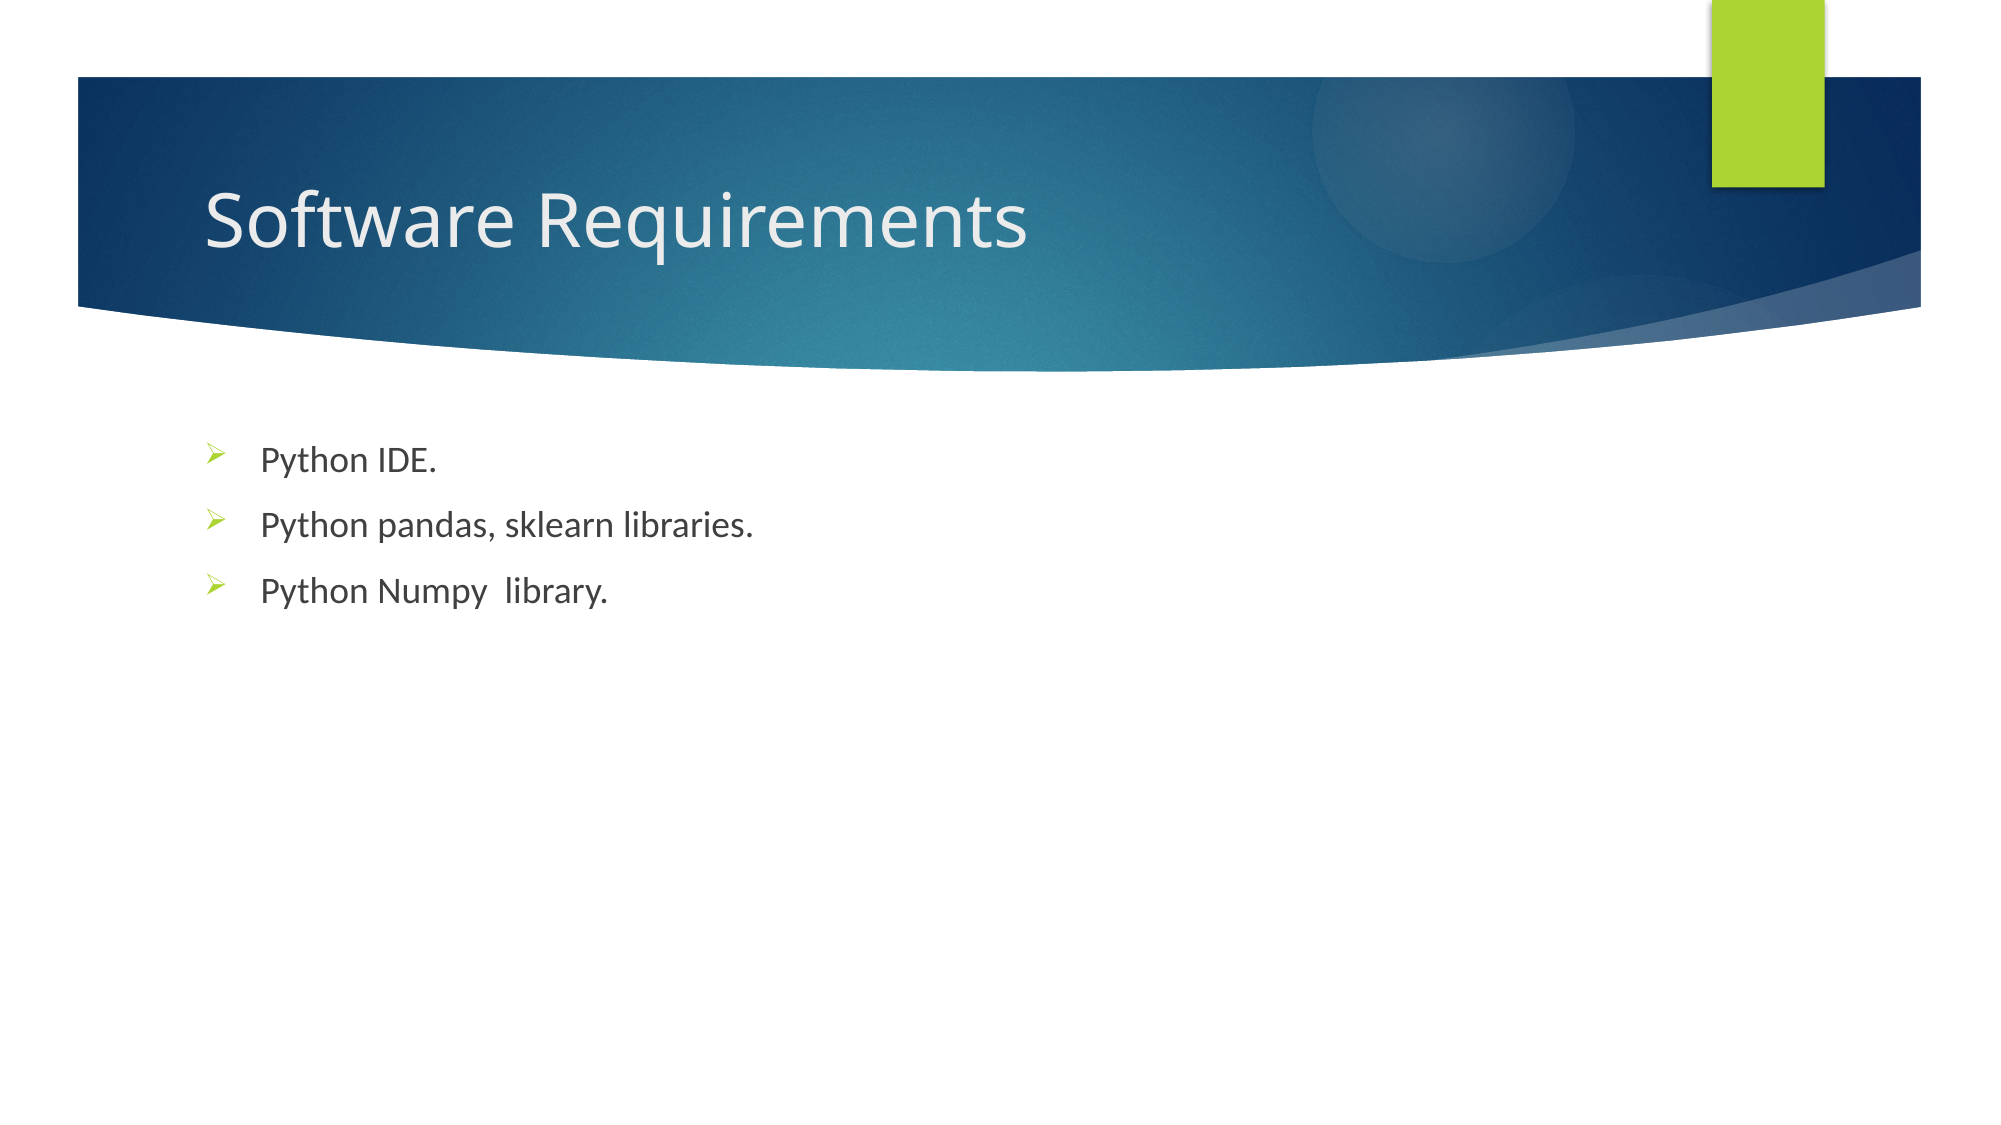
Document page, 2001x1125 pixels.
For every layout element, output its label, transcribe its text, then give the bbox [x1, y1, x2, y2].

title Software Requirements [189, 159, 1627, 276]
list Python IDE. Python pandas, sklearn libraries. Python Numpy library. [189, 427, 1627, 988]
